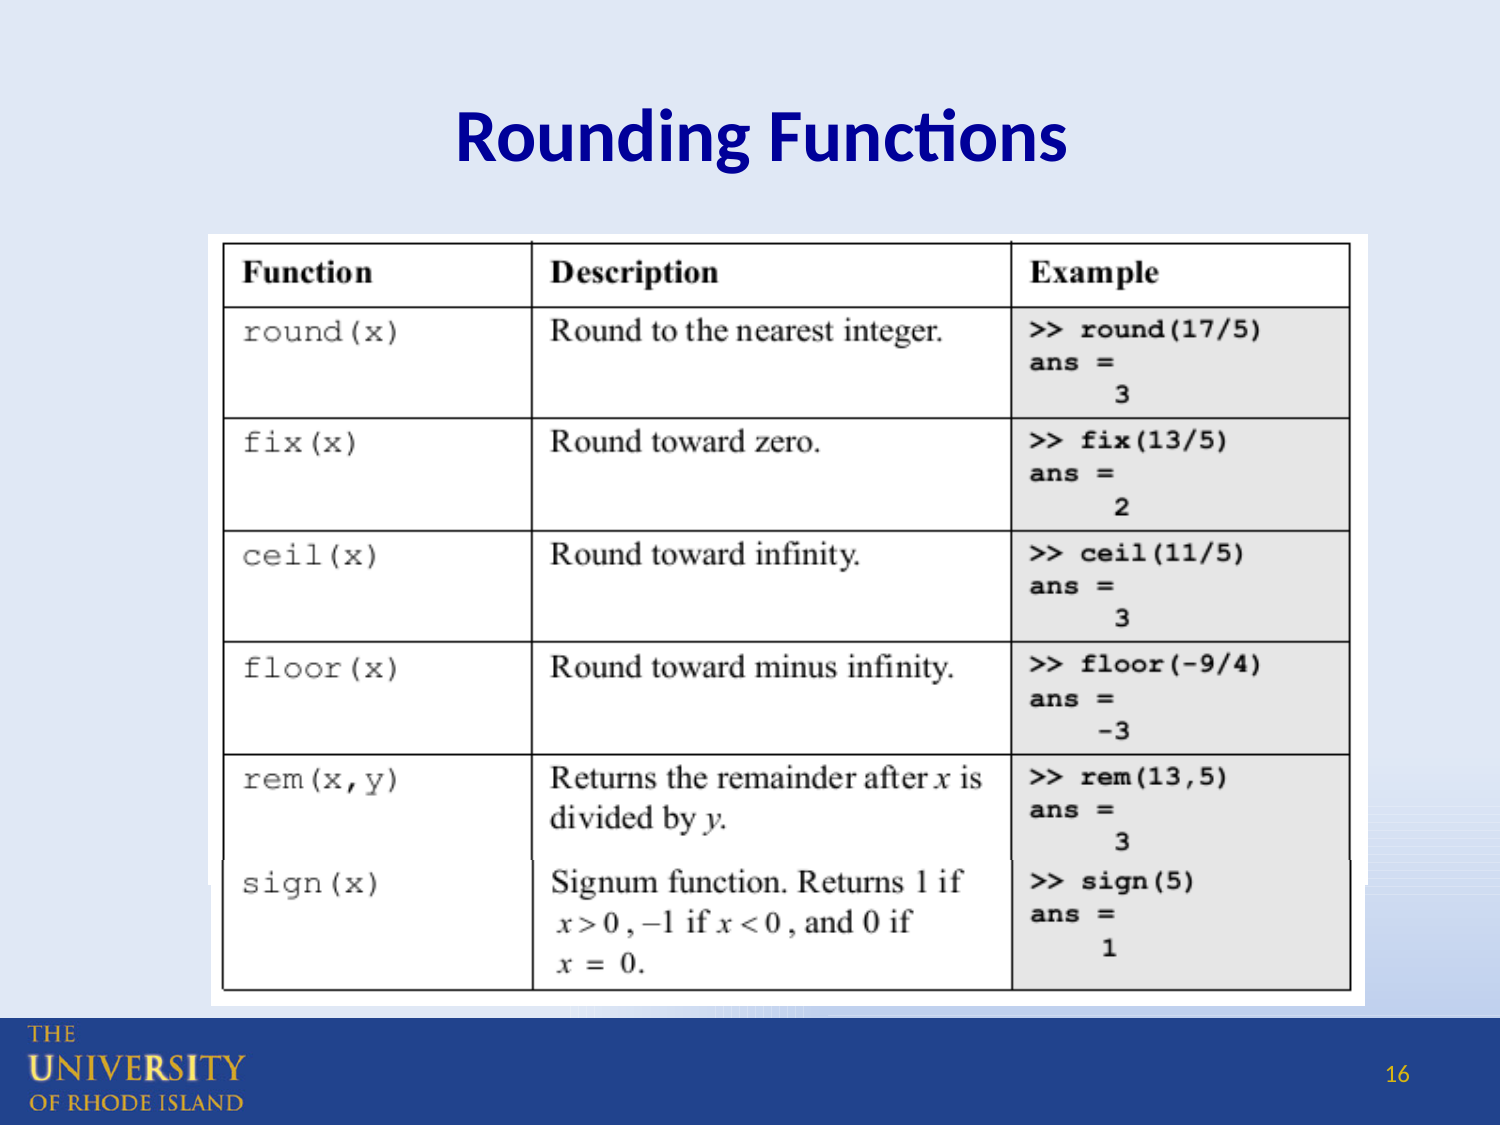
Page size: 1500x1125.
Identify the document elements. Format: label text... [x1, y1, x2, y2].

title Rounding Functions [87, 37, 1438, 225]
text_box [208, 234, 1368, 1006]
picture [0, 1018, 1500, 1125]
